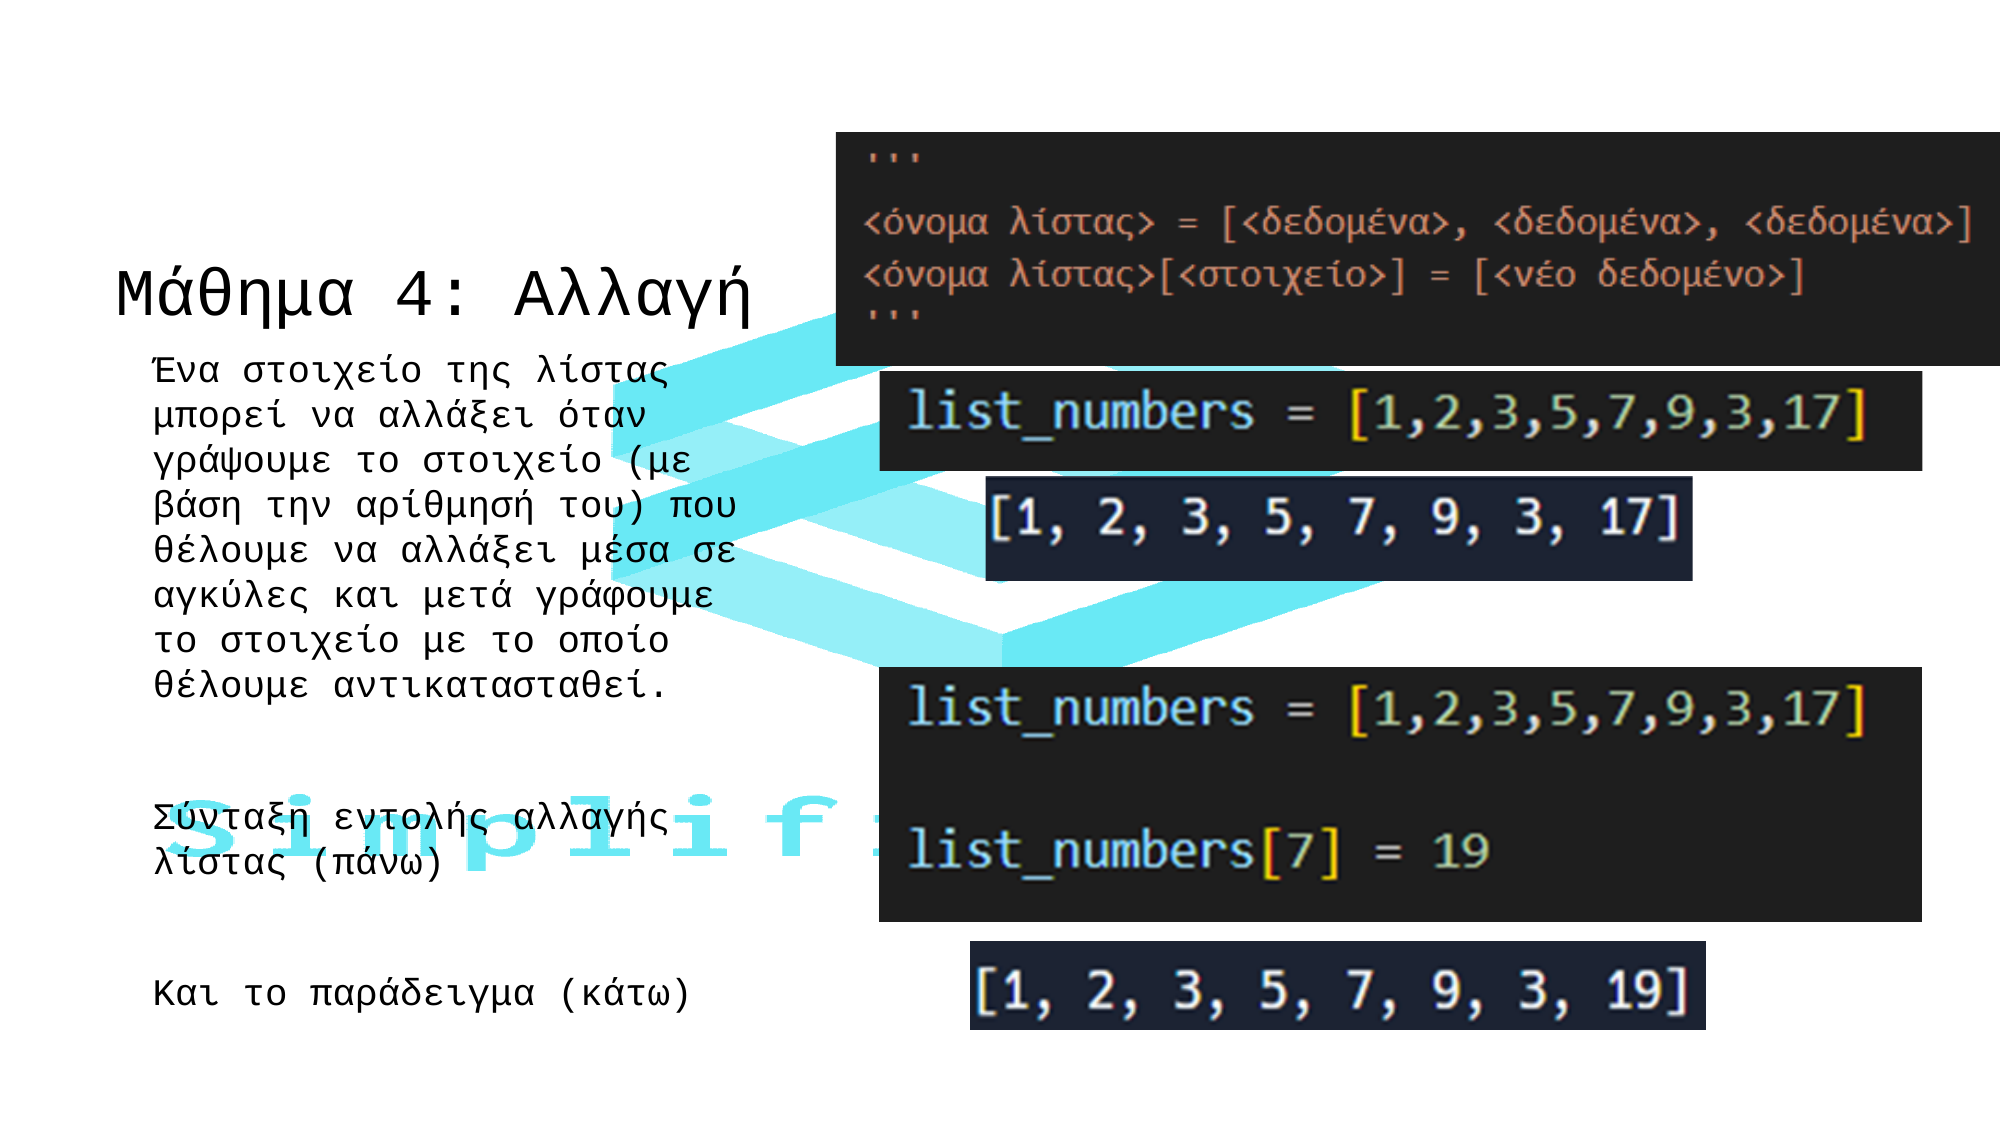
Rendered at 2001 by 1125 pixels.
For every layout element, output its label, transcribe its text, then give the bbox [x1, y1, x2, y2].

title Μάθημα 4: Αλλαγή [100, 206, 821, 338]
picture [0, 0, 2001, 1125]
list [835, 132, 2000, 366]
list Ένα στοιχείο της λίστας μπορεί να αλλάξει όταν γράψουμε το στοιχείο (με βάση την αρίθμησή του) που θέλουμε να αλλάξει μέσα σε αγκύλες και μετά γράφουμε το στοιχείο με το οποίο θέλουμε αντικατασταθεί. Σύνταξη εντολής αλλαγής λίστας (πάνω) Και το παράδειγμα (κάτω) [137, 337, 783, 1030]
